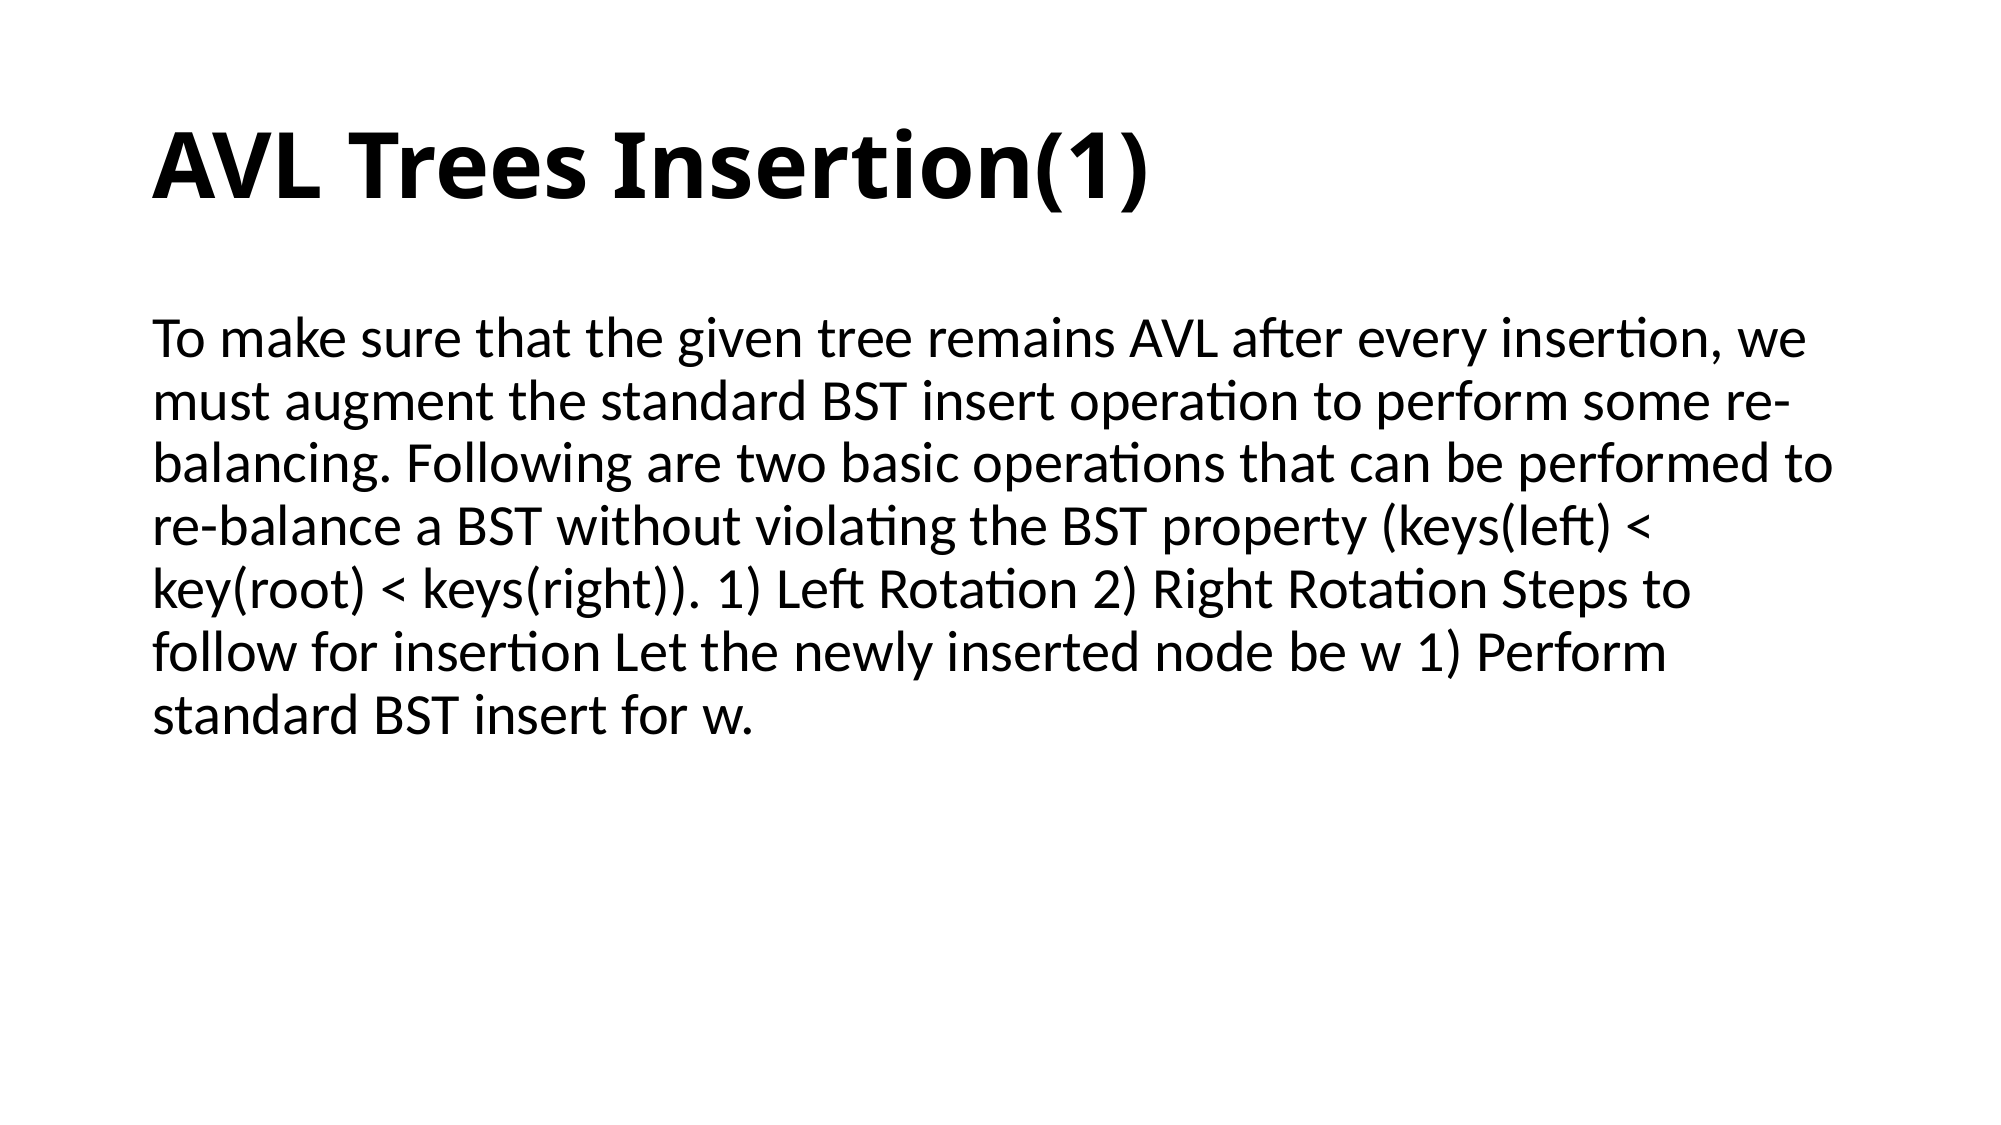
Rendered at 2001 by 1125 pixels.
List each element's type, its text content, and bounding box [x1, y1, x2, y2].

list To make sure that the given tree remains AVL after every insertion, we must augment the standard BST insert operation to perform some re-balancing. Following are two basic operations that can be performed to re-balance a BST without violating the BST property (keys(left) < key(root) < keys(right)). 1) Left Rotation 2) Right Rotation Steps to follow for insertion Let the newly inserted node be w 1) Perform standard BST insert for w. [137, 299, 1863, 1014]
title AVL Trees Insertion(1) [137, 59, 1863, 278]
